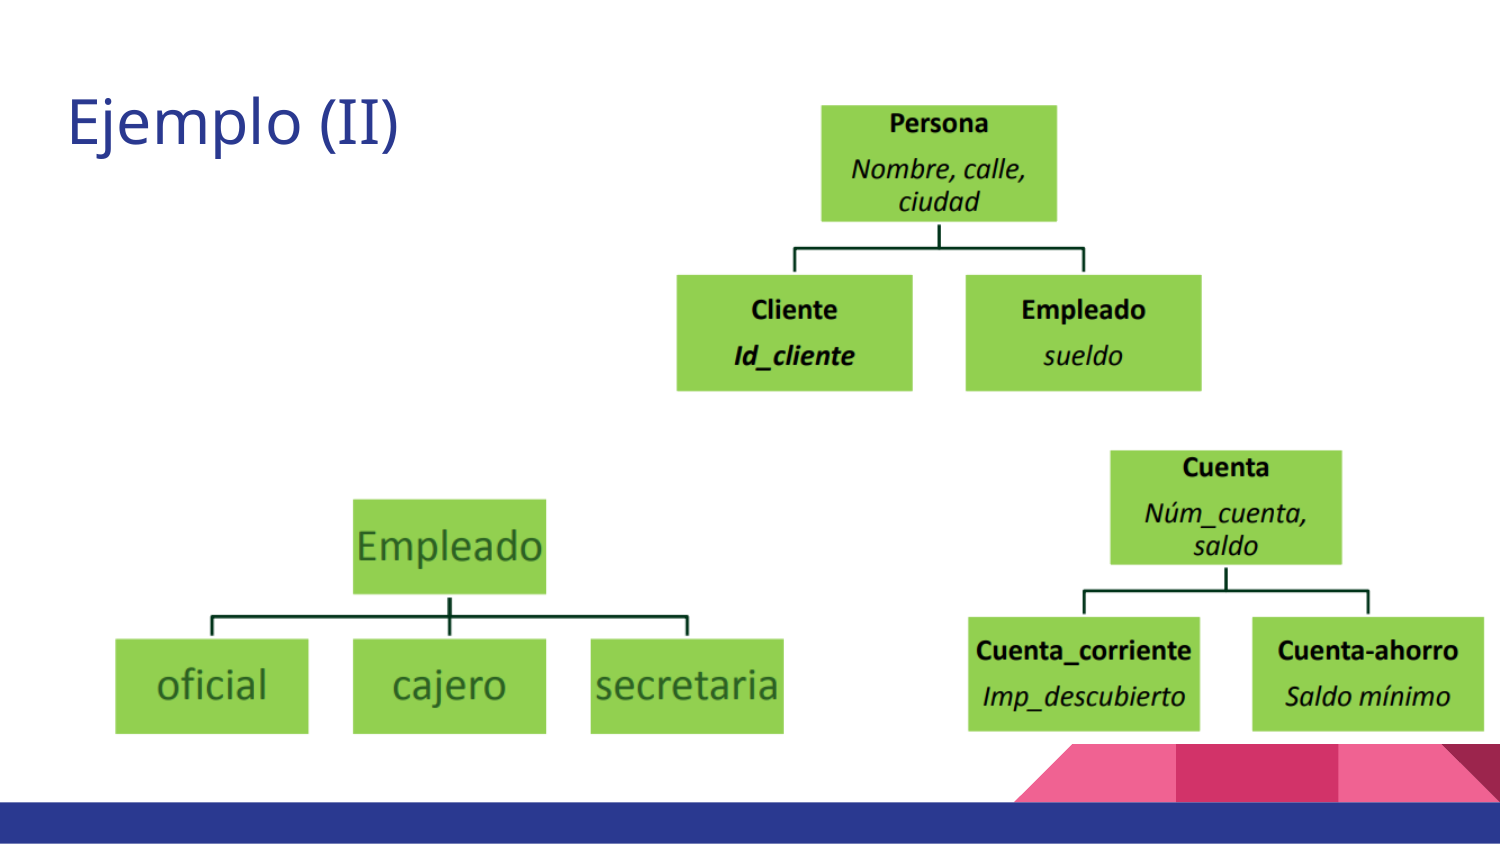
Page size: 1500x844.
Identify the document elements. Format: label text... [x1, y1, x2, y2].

picture [103, 66, 1500, 745]
title Ejemplo (II) [51, 67, 624, 167]
